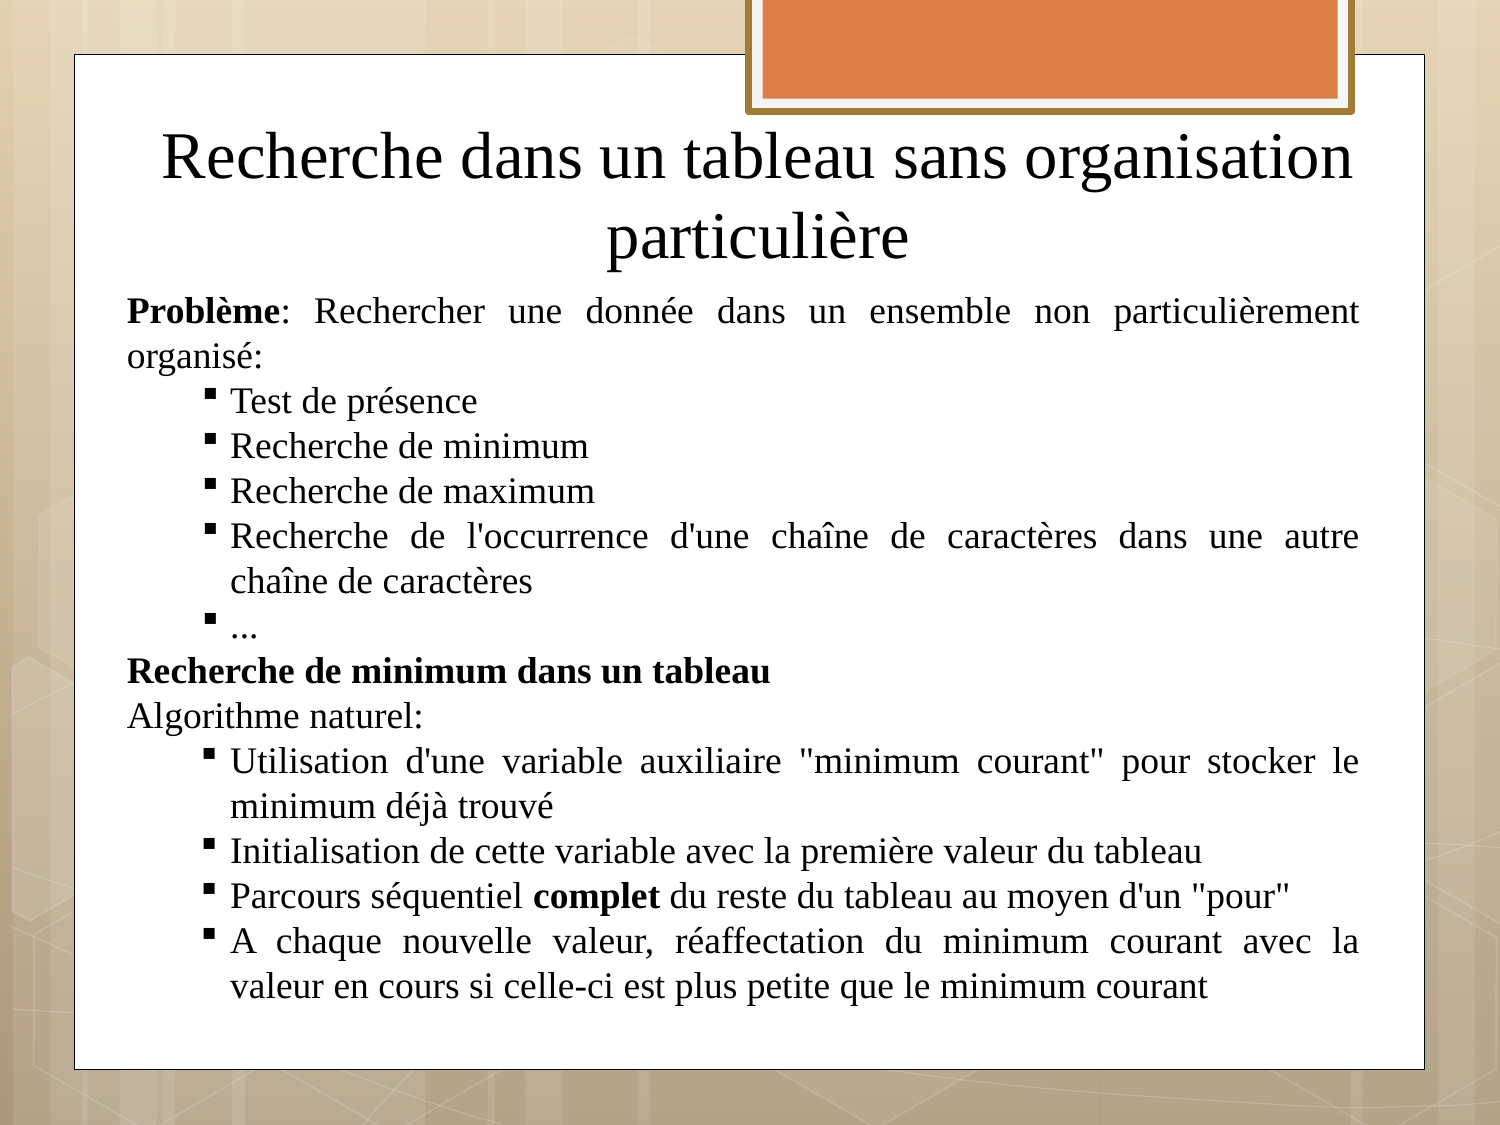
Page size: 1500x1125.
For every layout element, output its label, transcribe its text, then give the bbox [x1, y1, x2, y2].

title Recherche dans un tableau sans organisation particulière [94, 138, 1424, 279]
text_box Problème: Rechercher une donnée dans un ensemble non particulièrement organisé: Test de présence Recherche de minimum Recherche de maximum Recherche de l'occurrence d'une chaîne de caractères dans une autre chaîne de caractères ... Recherche de minimum dans un tableau Algorithme naturel: Utilisation d'une variable auxiliaire "minimum courant" pour stocker le minimum déjà trouvé Initialisation de cette variable avec la première valeur du tableau Parcours séquentiel complet du reste du tableau au moyen d'un "pour" A chaque nouvelle valeur, réaffectation du minimum courant avec la valeur en cours si celle-ci est plus petite que le minimum courant [112, 278, 1376, 1014]
